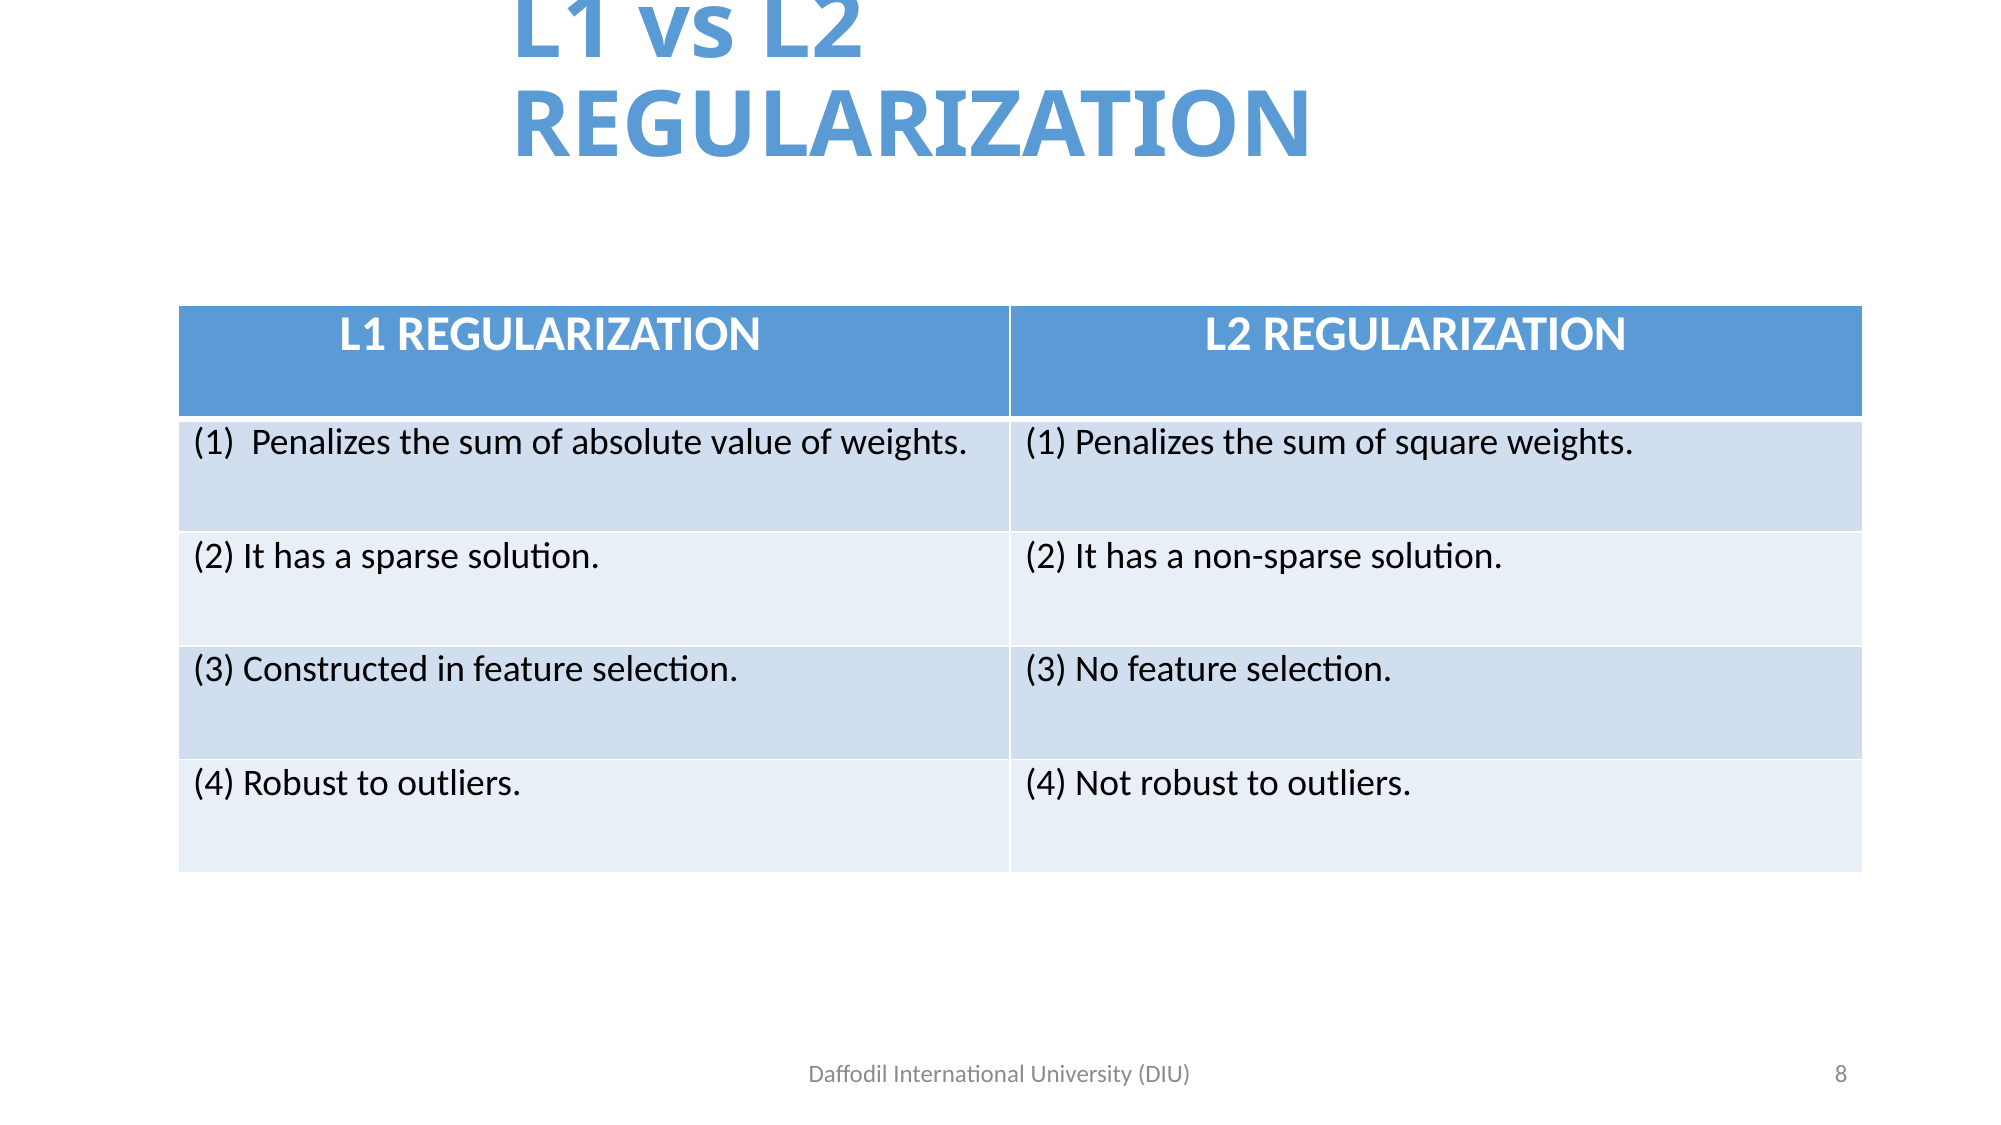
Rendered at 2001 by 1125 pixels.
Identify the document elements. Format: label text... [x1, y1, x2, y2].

footer Daffodil International University (DIU) [662, 1042, 1338, 1103]
table_cell (4) Robust to outliers. [179, 760, 1009, 872]
table_header L2 REGULARIZATION [1011, 306, 1862, 416]
table_cell (1) Penalizes the sum of square weights. [1011, 422, 1862, 531]
table_cell (4) Not robust to outliers. [1011, 760, 1862, 872]
table_cell (1) Penalizes the sum of absolute value of weights. [179, 422, 1009, 531]
slide_number 8 [1412, 1042, 1863, 1103]
title L1 vs L2 REGULARIZATION [495, 19, 1505, 136]
table_cell (3) No feature selection. [1011, 647, 1862, 759]
table_cell (2) It has a sparse solution. [179, 533, 1009, 645]
table_cell (2) It has a non-sparse solution. [1011, 533, 1862, 645]
table_cell (3) Constructed in feature selection. [179, 647, 1009, 759]
table_header L1 REGULARIZATION [179, 306, 1009, 416]
